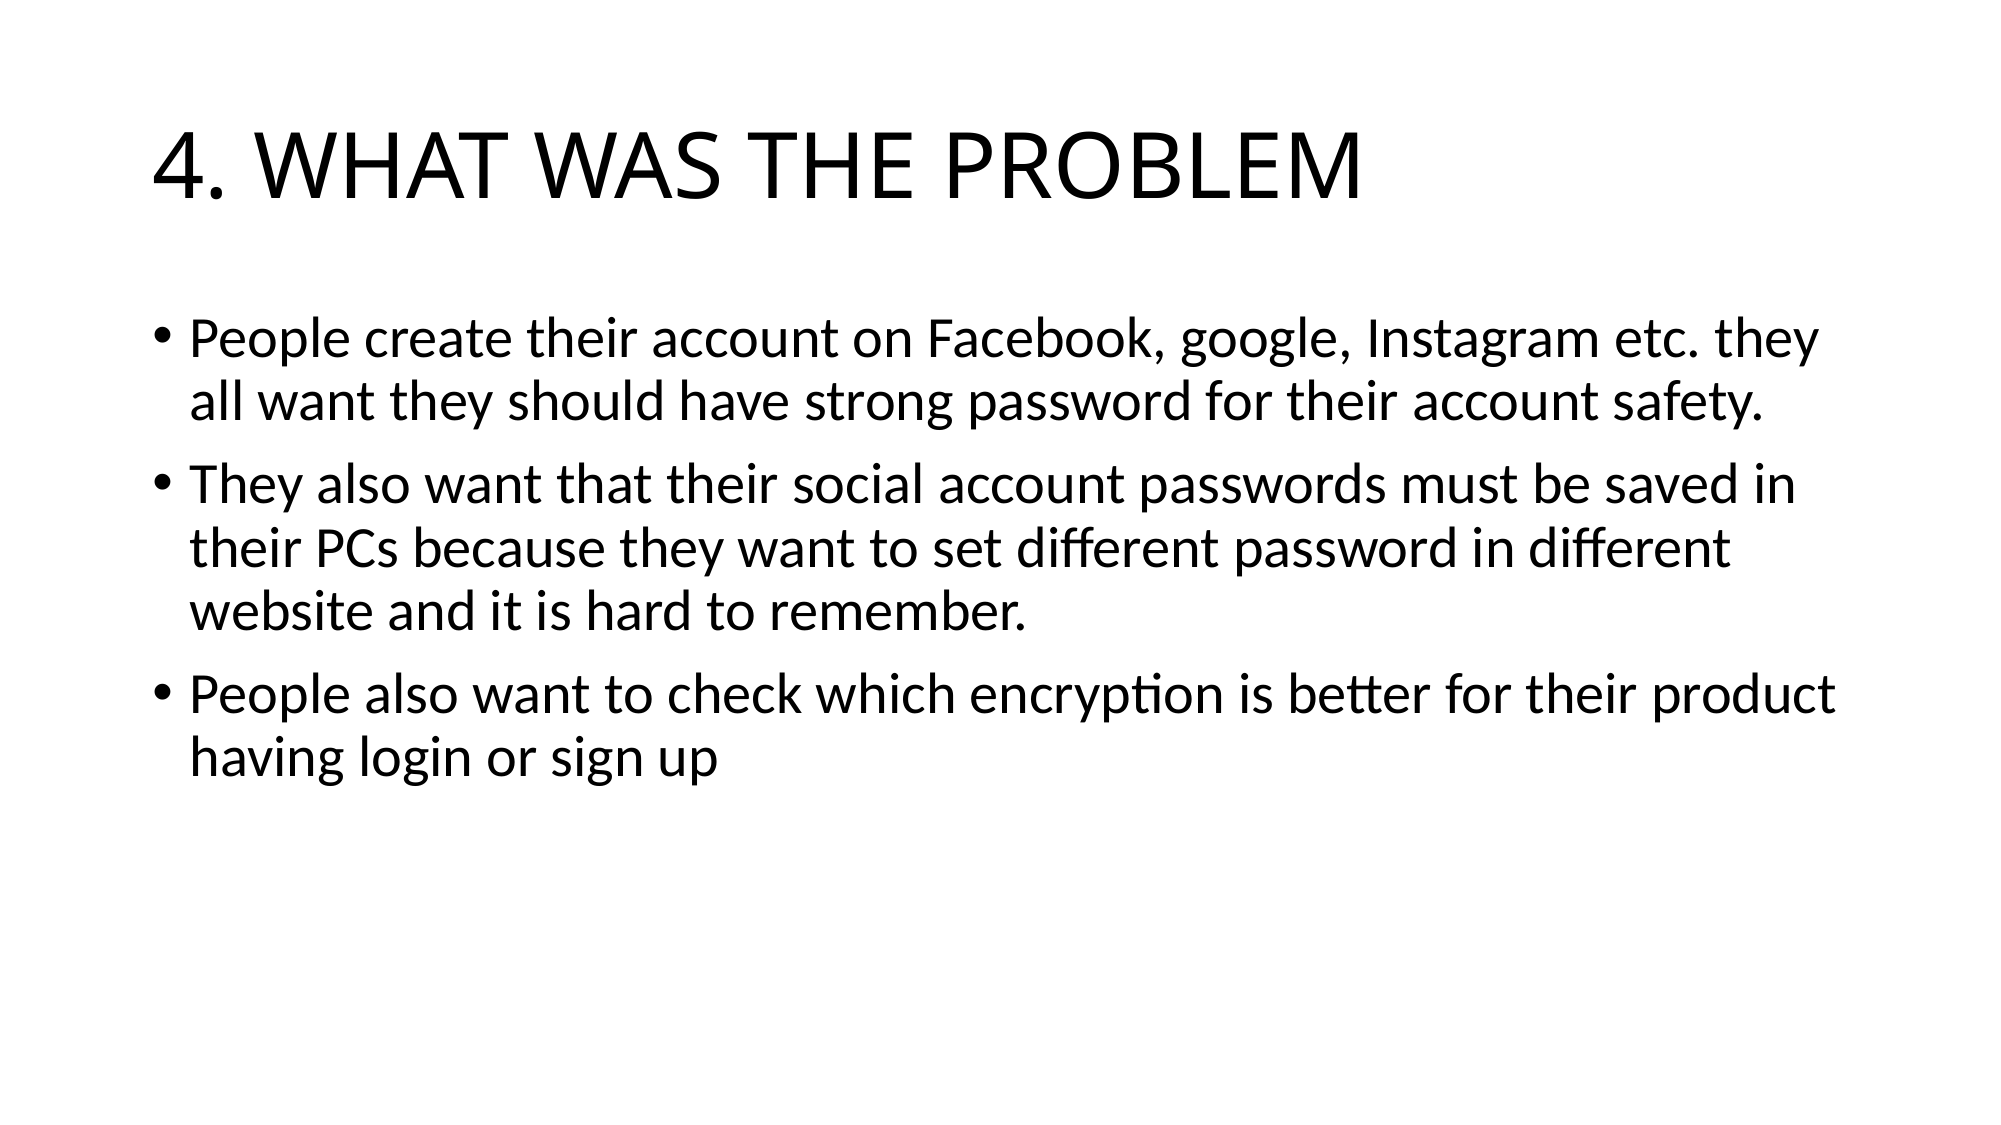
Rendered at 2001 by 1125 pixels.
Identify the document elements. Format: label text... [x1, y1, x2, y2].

list People create their account on Facebook, google, Instagram etc. they all want they should have strong password for their account safety. They also want that their social account passwords must be saved in their PCs because they want to set different password in different website and it is hard to remember. People also want to check which encryption is better for their product having login or sign up [137, 299, 1863, 1014]
title 4. WHAT WAS THE PROBLEM [137, 59, 1863, 278]
